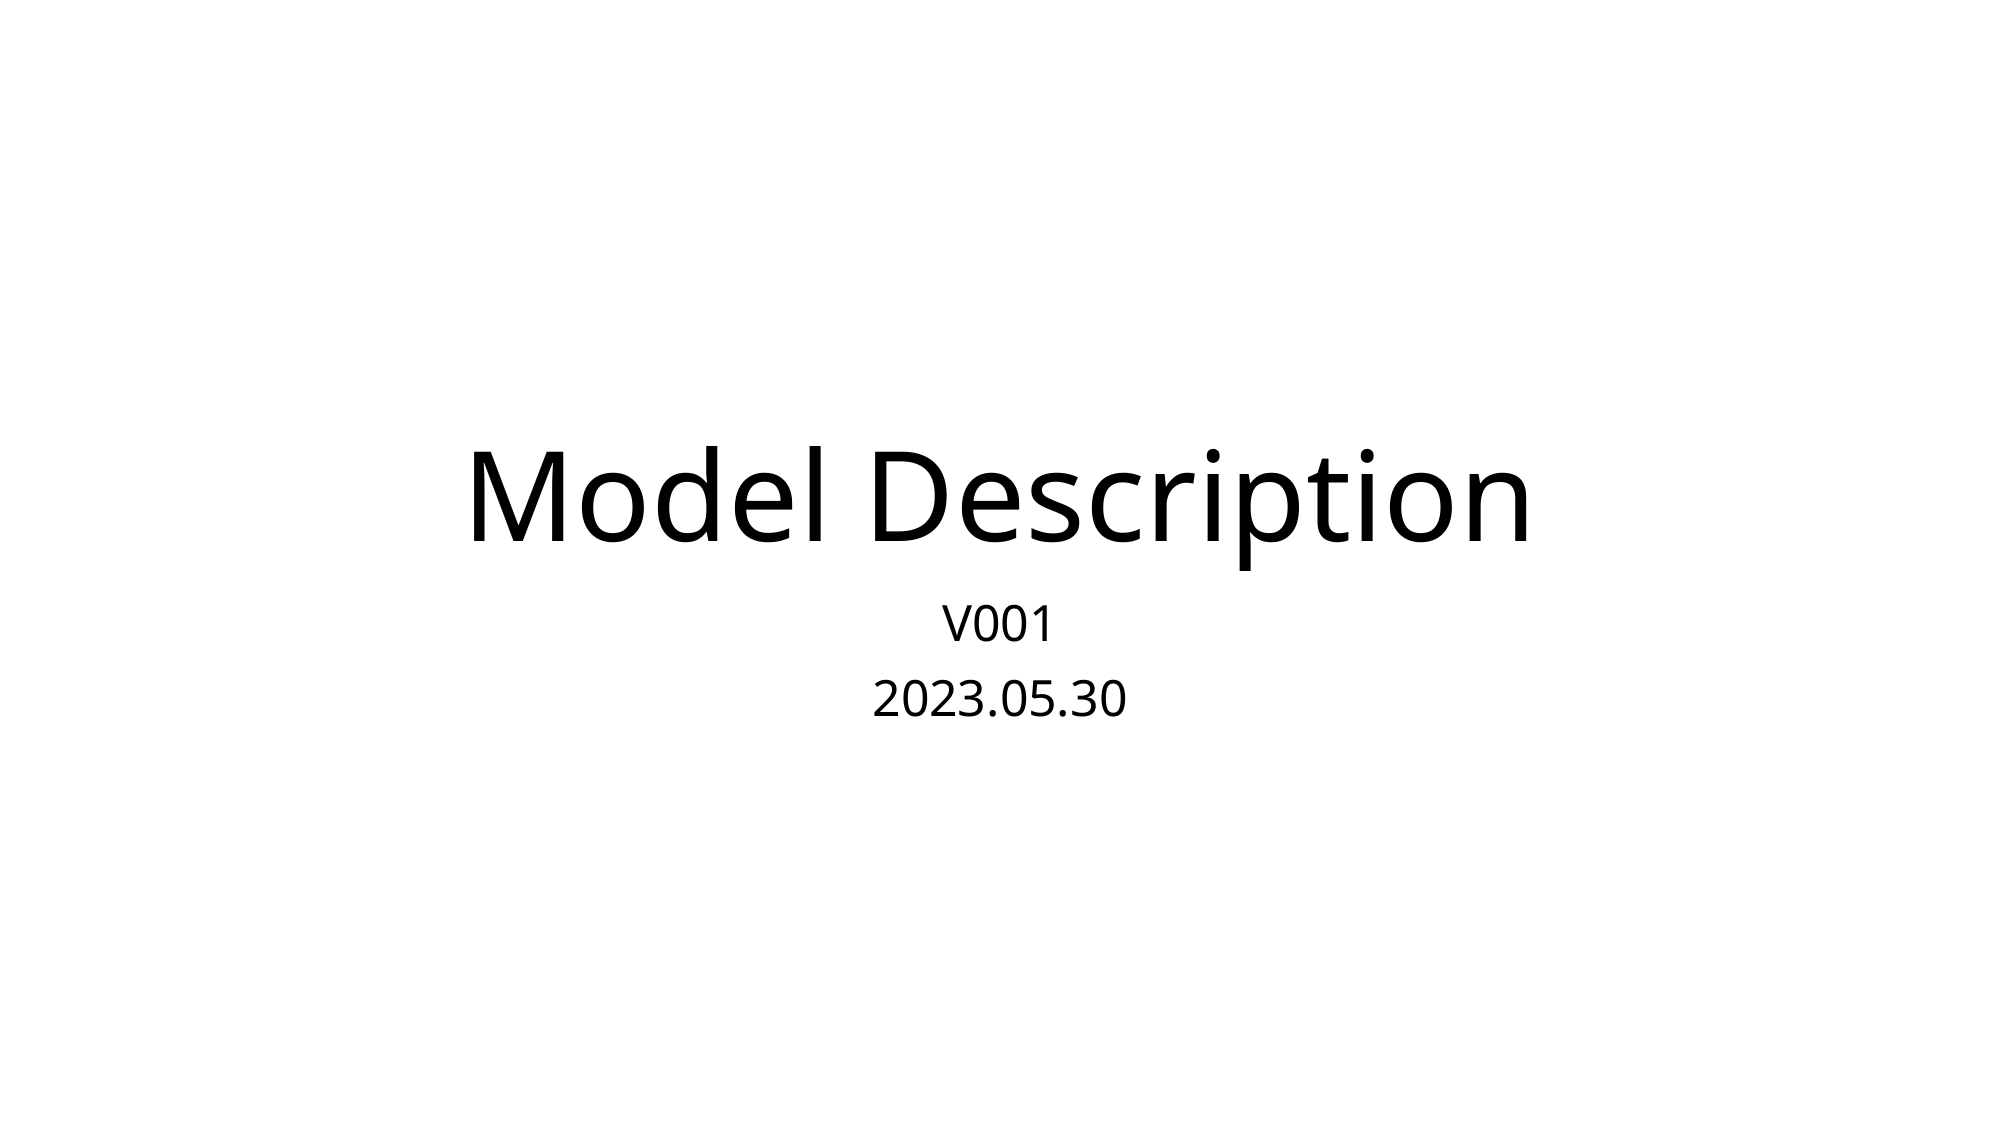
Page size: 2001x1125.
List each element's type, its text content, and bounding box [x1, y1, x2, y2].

title Model Description [249, 184, 1750, 576]
subtitle V001 2023.05.30 [249, 590, 1750, 863]
